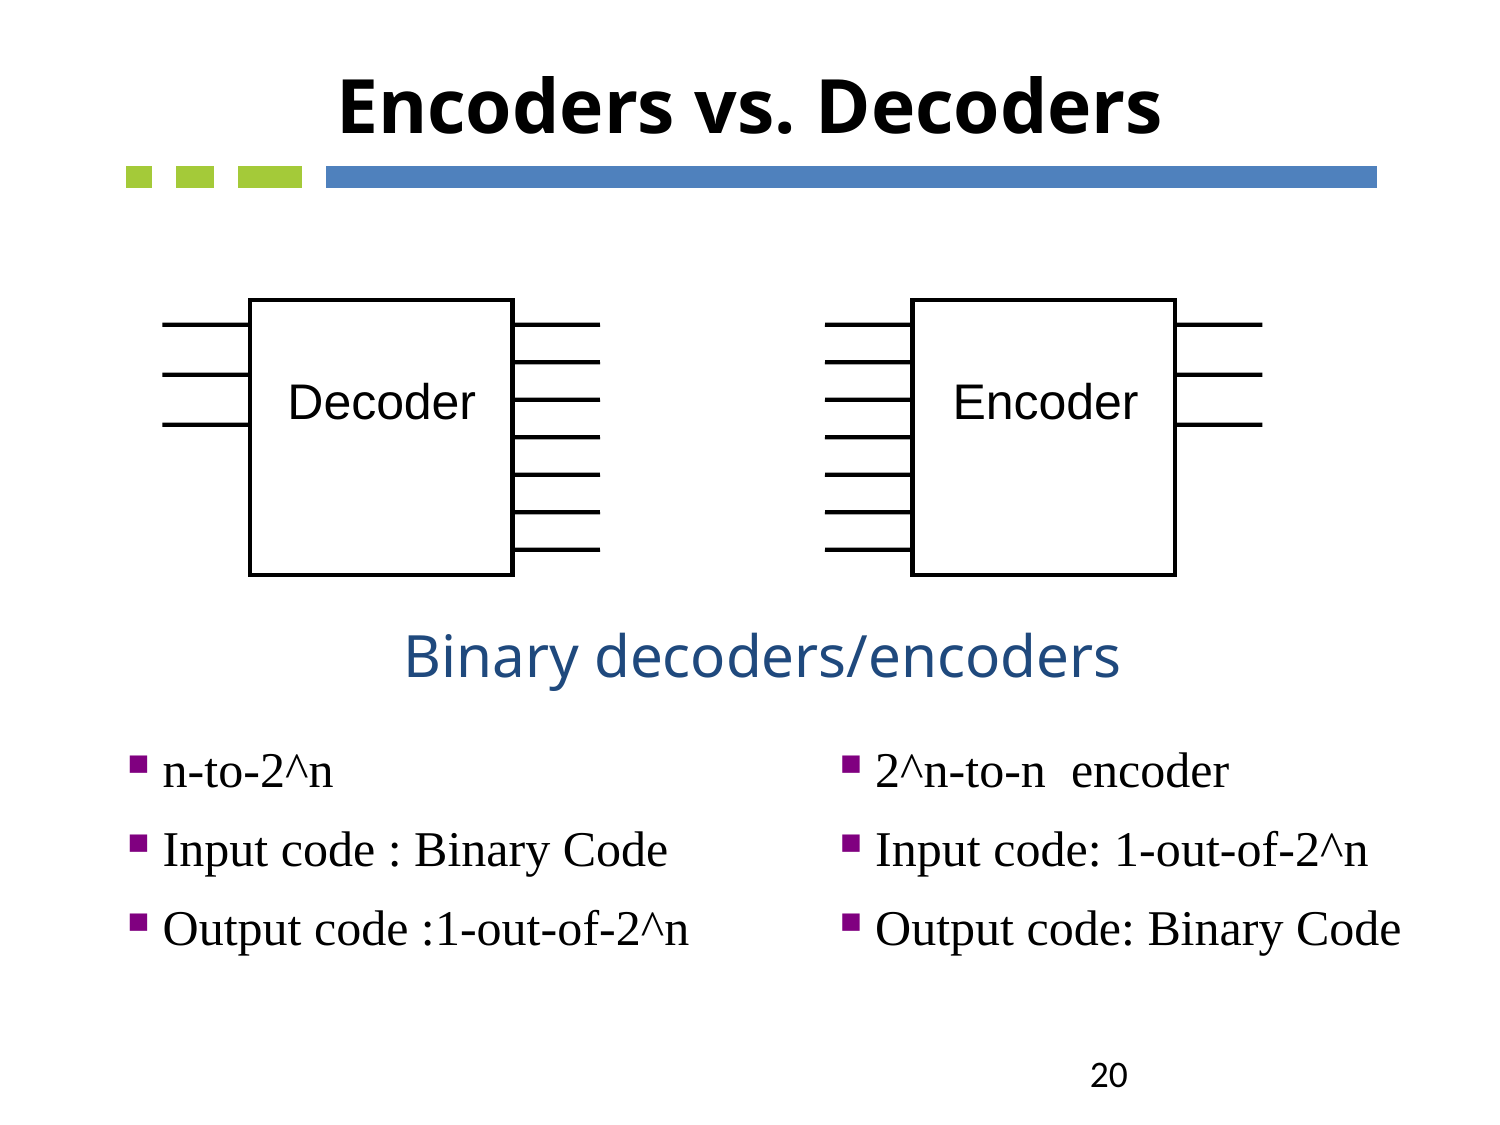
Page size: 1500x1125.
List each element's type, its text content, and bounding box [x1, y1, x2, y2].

text_box n-to-2^n Input code : Binary Code Output code :1-out-of-2^n [112, 737, 763, 964]
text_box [824, 299, 1263, 575]
title Encoders vs. Decoders [75, 45, 1425, 163]
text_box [162, 299, 601, 575]
slide_number 20 [1074, 1042, 1425, 1103]
text_box 2^n-to-n encoder Input code: 1-out-of-2^n Output code: Binary Code [825, 737, 1463, 964]
text_box Binary decoders/encoders [349, 612, 1175, 697]
